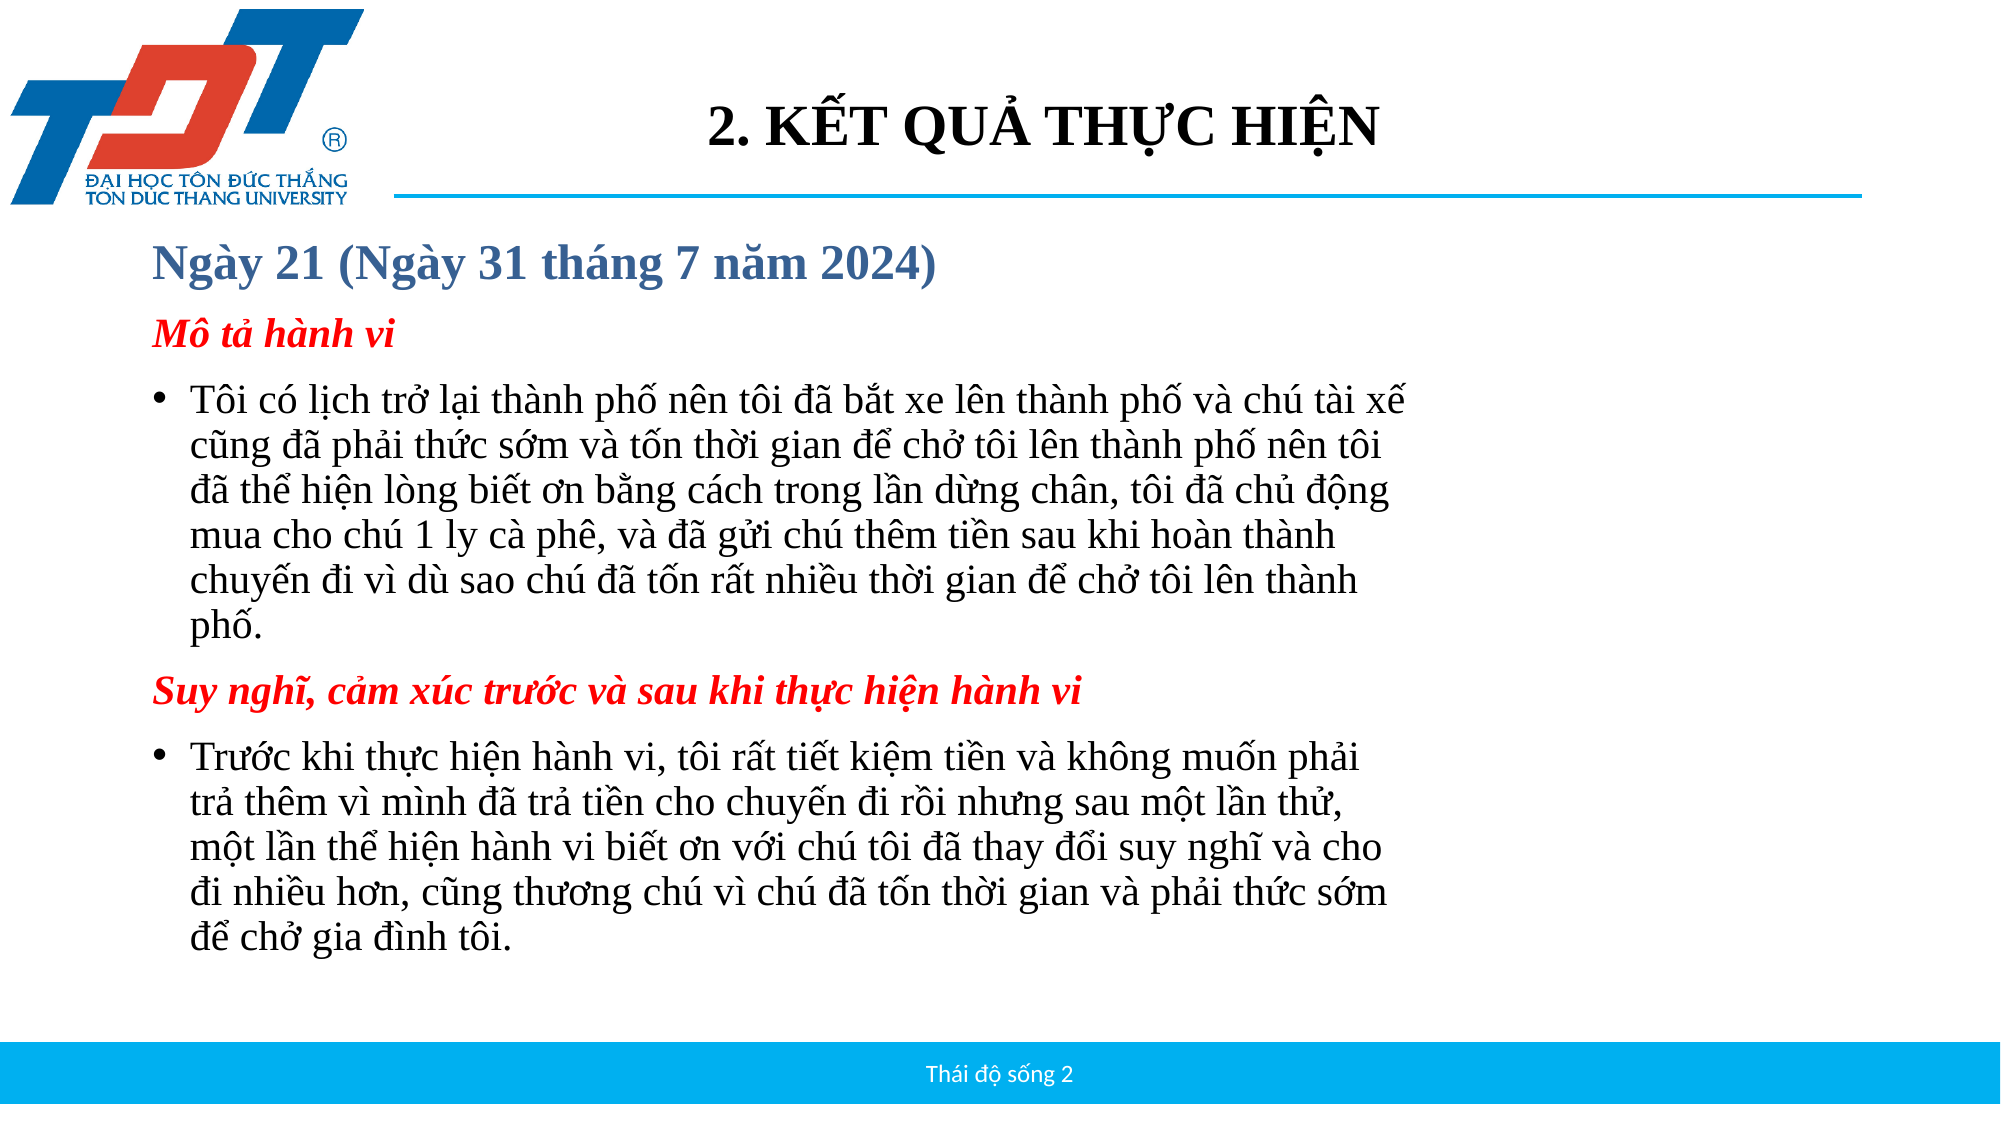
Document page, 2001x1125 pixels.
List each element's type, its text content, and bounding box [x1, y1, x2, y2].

footer Thái độ sống 2 [662, 1042, 1338, 1103]
title 2. KẾT QUẢ THỰC HIỆN [262, 58, 1826, 196]
list Ngày 21 (Ngày 31 tháng 7 năm 2024) Mô tả hành vi Tôi có lịch trở lại thành phố nên tôi đã bắt xe lên thành phố và chú tài xế cũng đã phải thức sớm và tốn thời gian để chở tôi lên thành phố nên tôi đã thể hiện lòng biết ơn bằng cách trong lần dừng chân, tôi đã chủ động mua cho chú 1 ly cà phê, và đã gửi chú thêm tiền sau khi hoàn thành chuyến đi vì dù sao chú đã tốn rất nhiều thời gian để chở tôi lên thành phố. Suy nghĩ, cảm xúc trước và sau khi thực hiện hành vi Trước khi thực hiện hành vi, tôi rất tiết kiệm tiền và không muốn phải trả thêm vì mình đã trả tiền cho chuyến đi rồi nhưng sau một lần thử, một lần thể hiện hành vi biết ơn với chú tôi đã thay đổi suy nghĩ và cho đi nhiều hơn, cũng thương chú vì chú đã tốn thời gian và phải thức sớm để chở gia đình tôi. [137, 229, 1423, 1014]
picture [10, 9, 364, 205]
